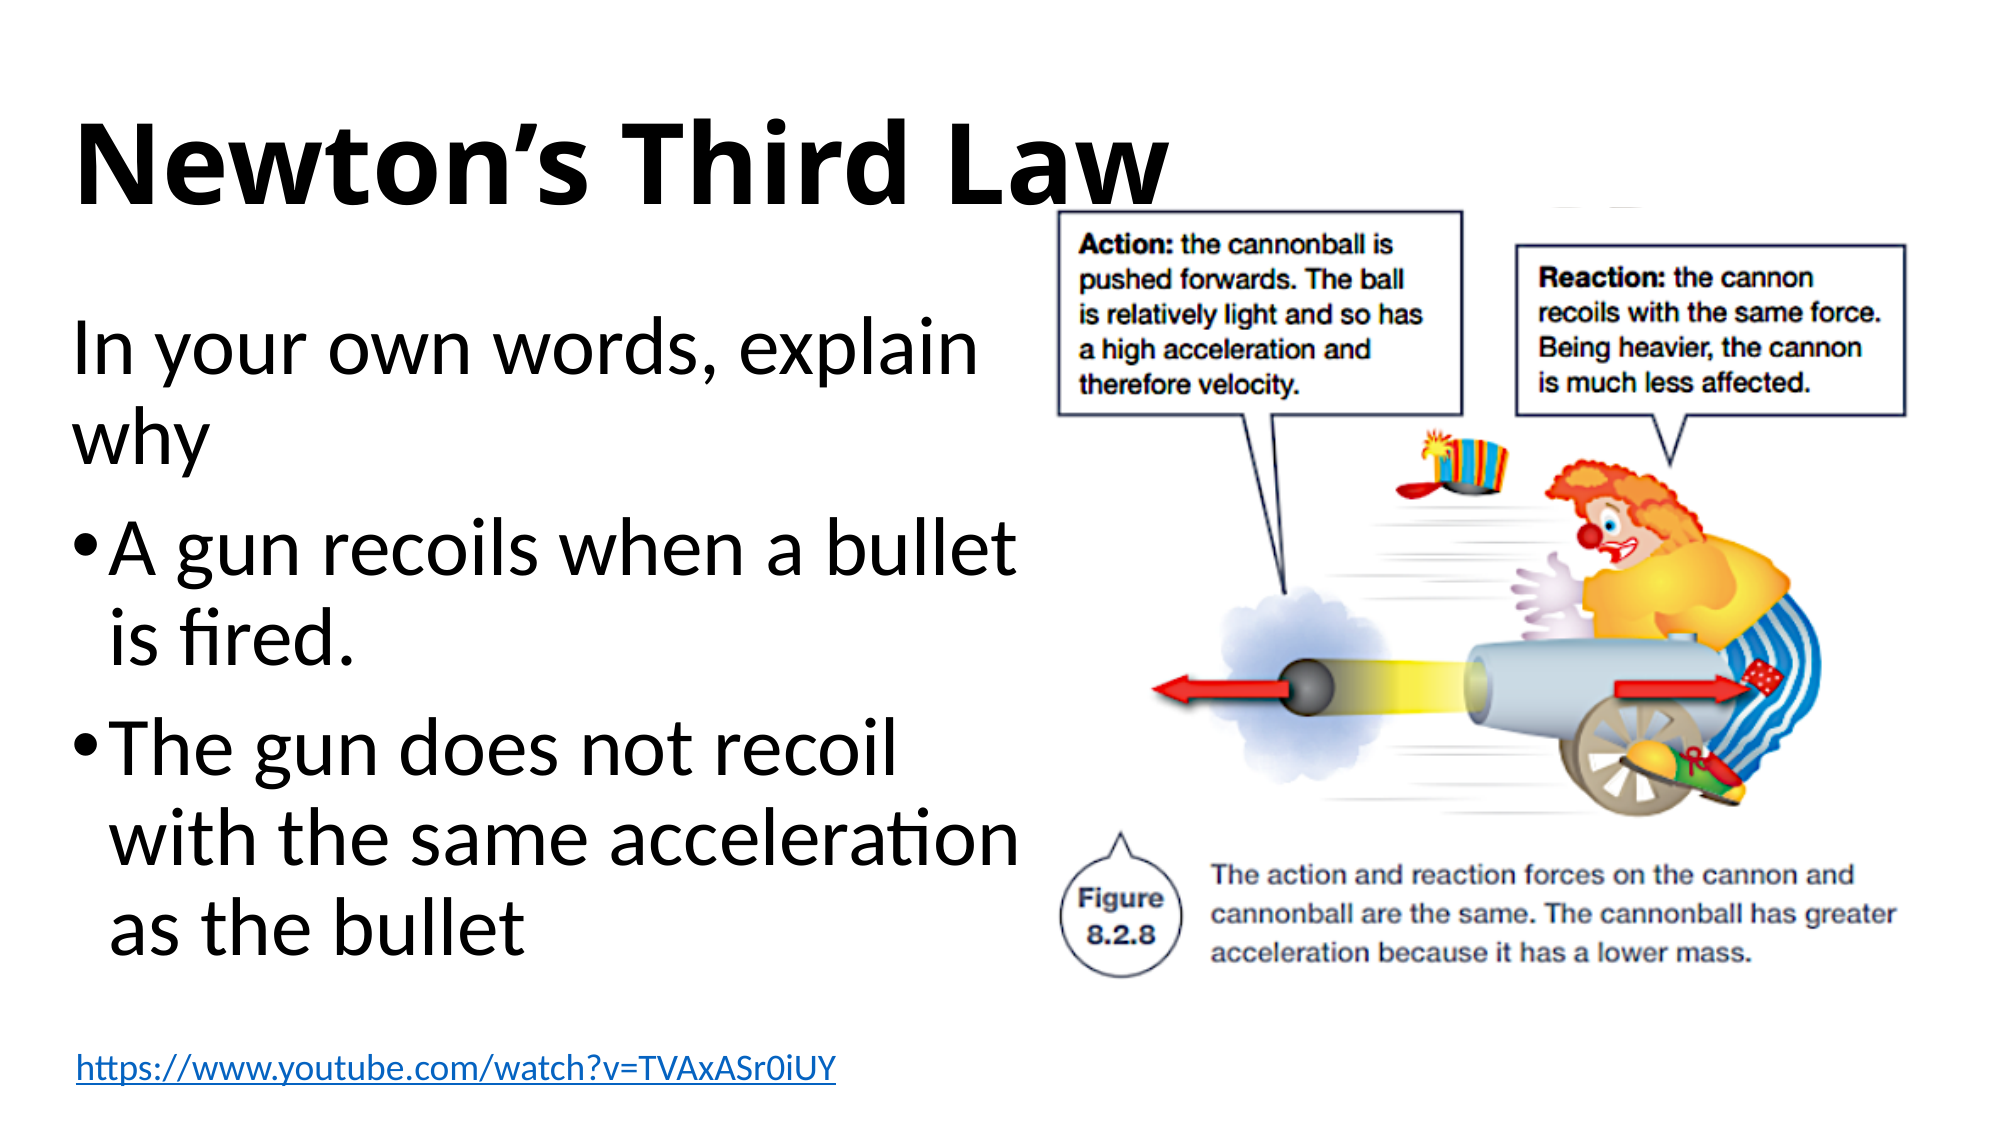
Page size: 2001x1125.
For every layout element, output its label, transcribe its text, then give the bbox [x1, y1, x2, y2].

list In your own words, explain why A gun recoils when a bullet is fired. The gun does not recoil with the same acceleration as the bullet [56, 295, 1045, 992]
picture [1045, 207, 2000, 1036]
text_box https://www.youtube.com/watch?v=TVAxASr0iUY [60, 1035, 852, 1096]
title Newton’s Third Law [56, 59, 1782, 278]
